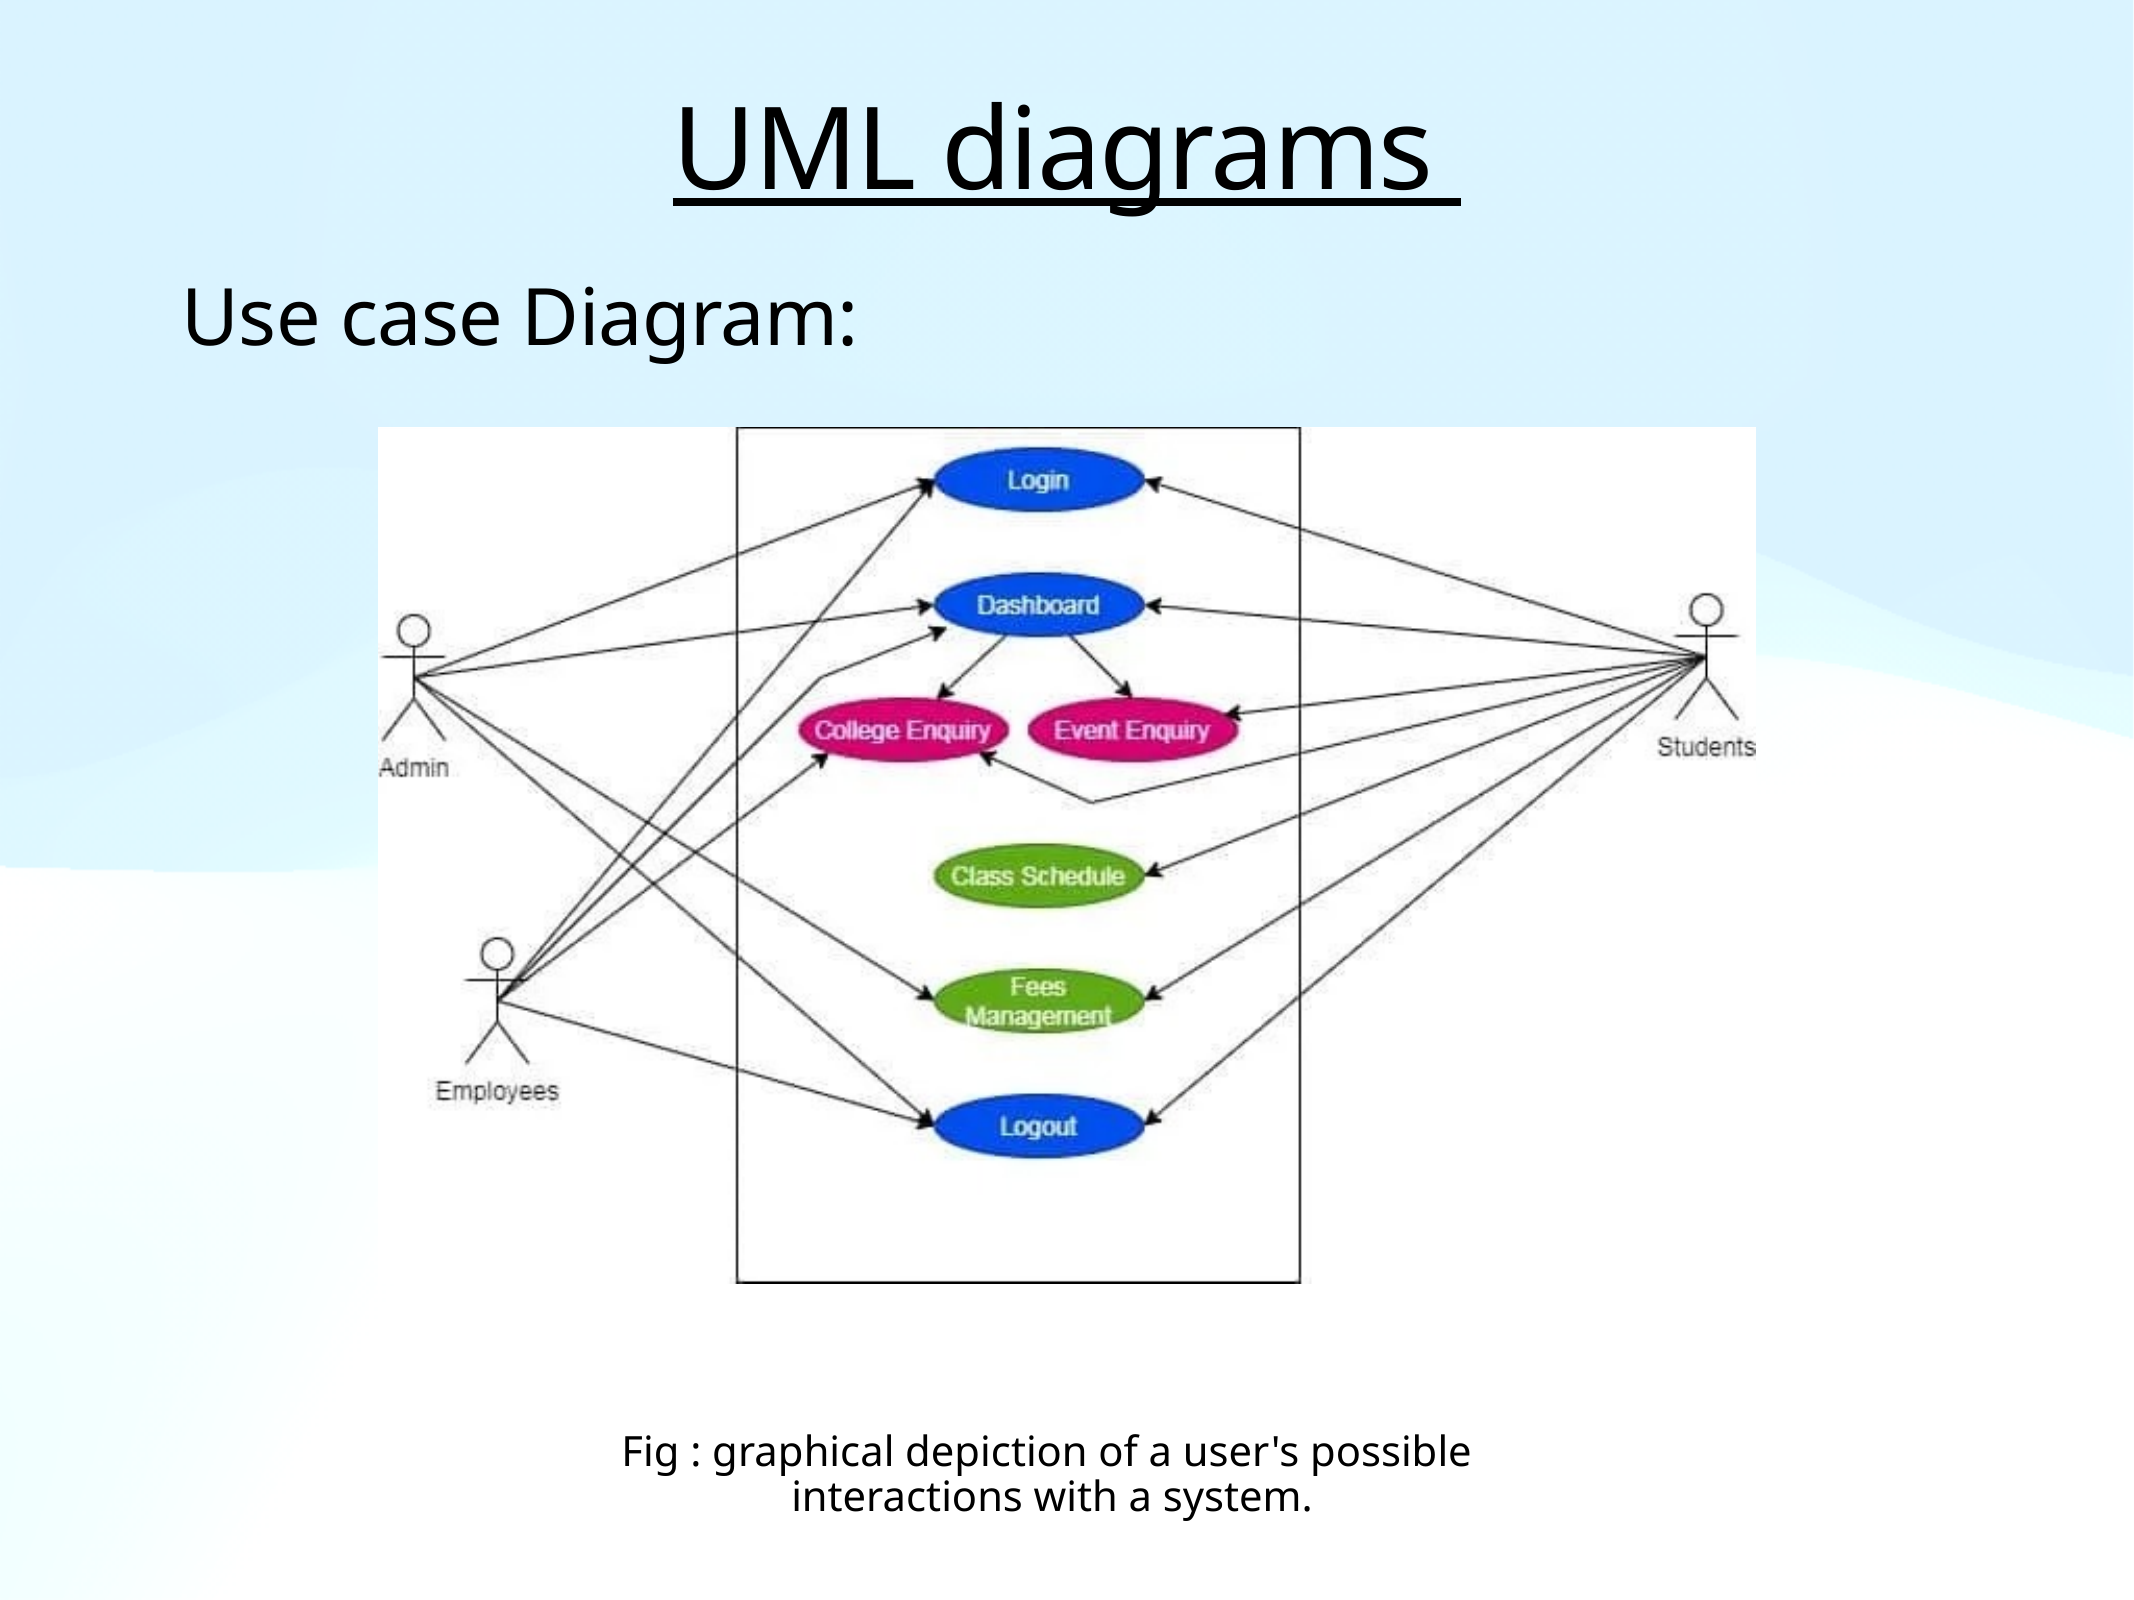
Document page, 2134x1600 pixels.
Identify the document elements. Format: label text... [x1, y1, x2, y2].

text_box Fig : graphical depiction of a user's possible interactions with a system. [613, 1421, 1481, 1529]
title UML diagrams [116, 64, 2018, 257]
picture [0, 0, 2134, 1600]
text_box Use case Diagram: [173, 258, 888, 370]
